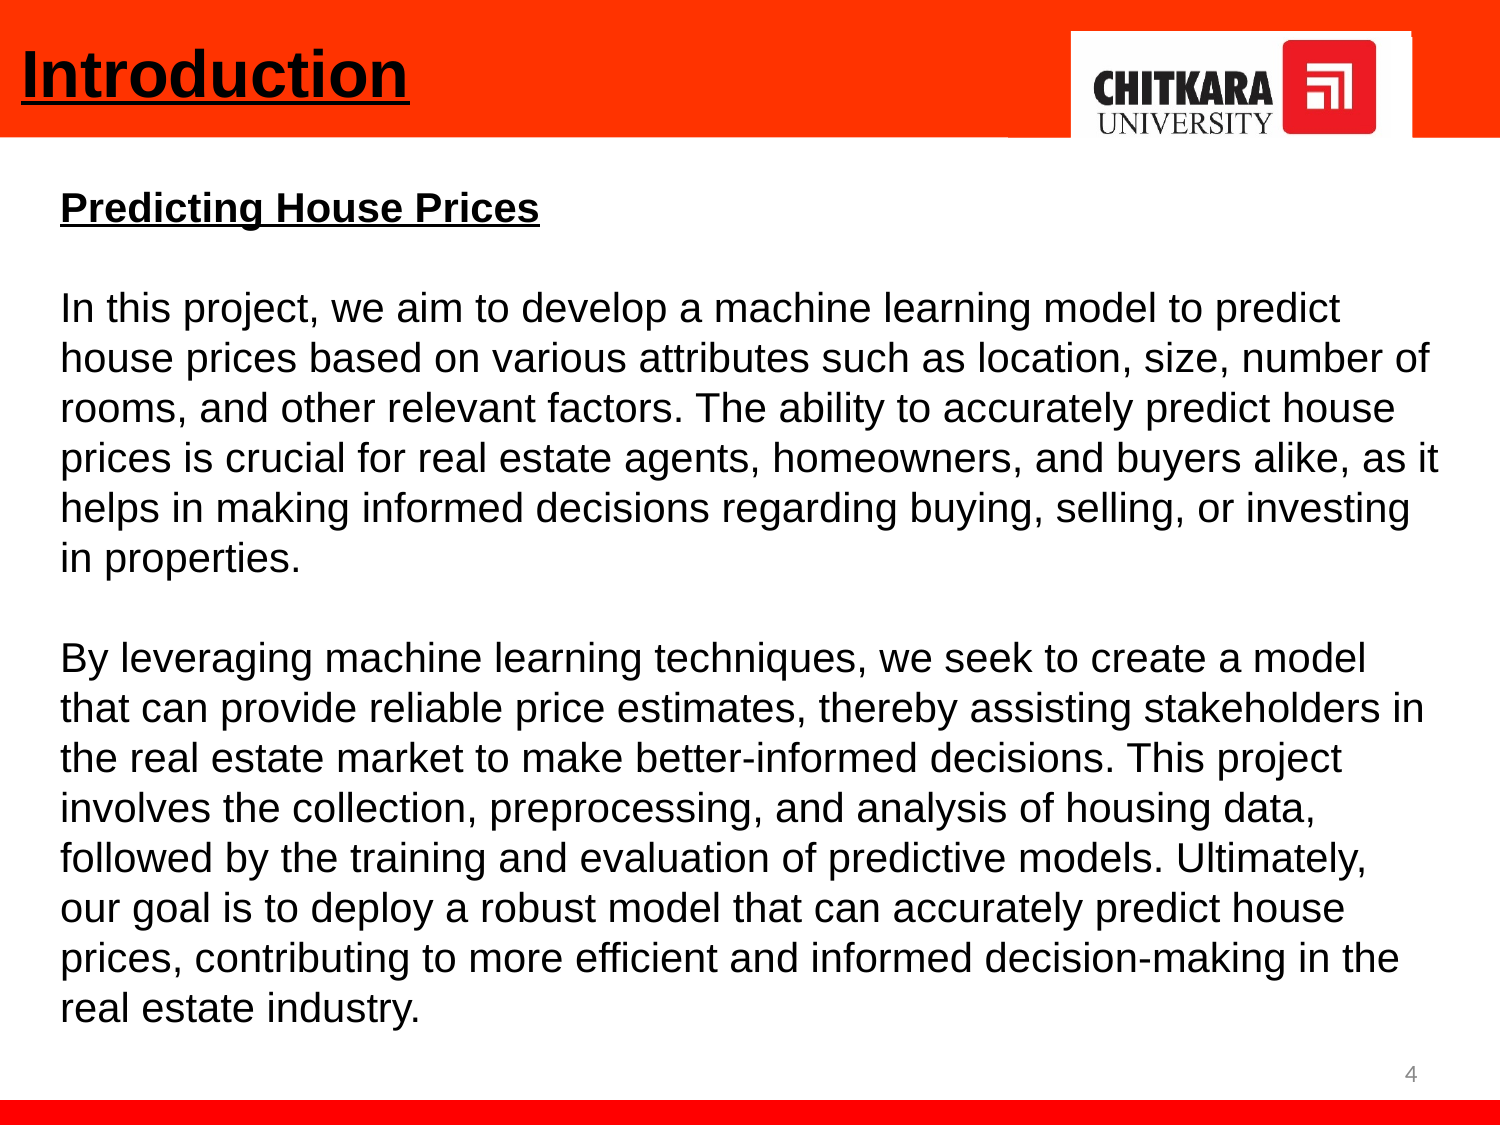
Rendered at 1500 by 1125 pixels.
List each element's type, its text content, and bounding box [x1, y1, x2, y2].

slide_number 4 [1394, 1051, 1426, 1094]
picture [1074, 37, 1391, 122]
list Predicting House Prices In this project, we aim to develop a machine learning model to predict house prices based on various attributes such as location, size, number of rooms, and other relevant factors. The ability to accurately predict house prices is crucial for real estate agents, homeowners, and buyers alike, as it helps in making informed decisions regarding buying, selling, or investing in properties. By leveraging machine learning techniques, we seek to create a model that can provide reliable price estimates, thereby assisting stakeholders in the real estate market to make better-informed decisions. This project involves the collection, preprocessing, and analysis of housing data, followed by the training and evaluation of predictive models. Ultimately, our goal is to deploy a robust model that can accurately predict house prices, contributing to more efficient and informed decision-making in the real estate industry. [52, 122, 1448, 884]
title Introduction [13, 18, 869, 124]
